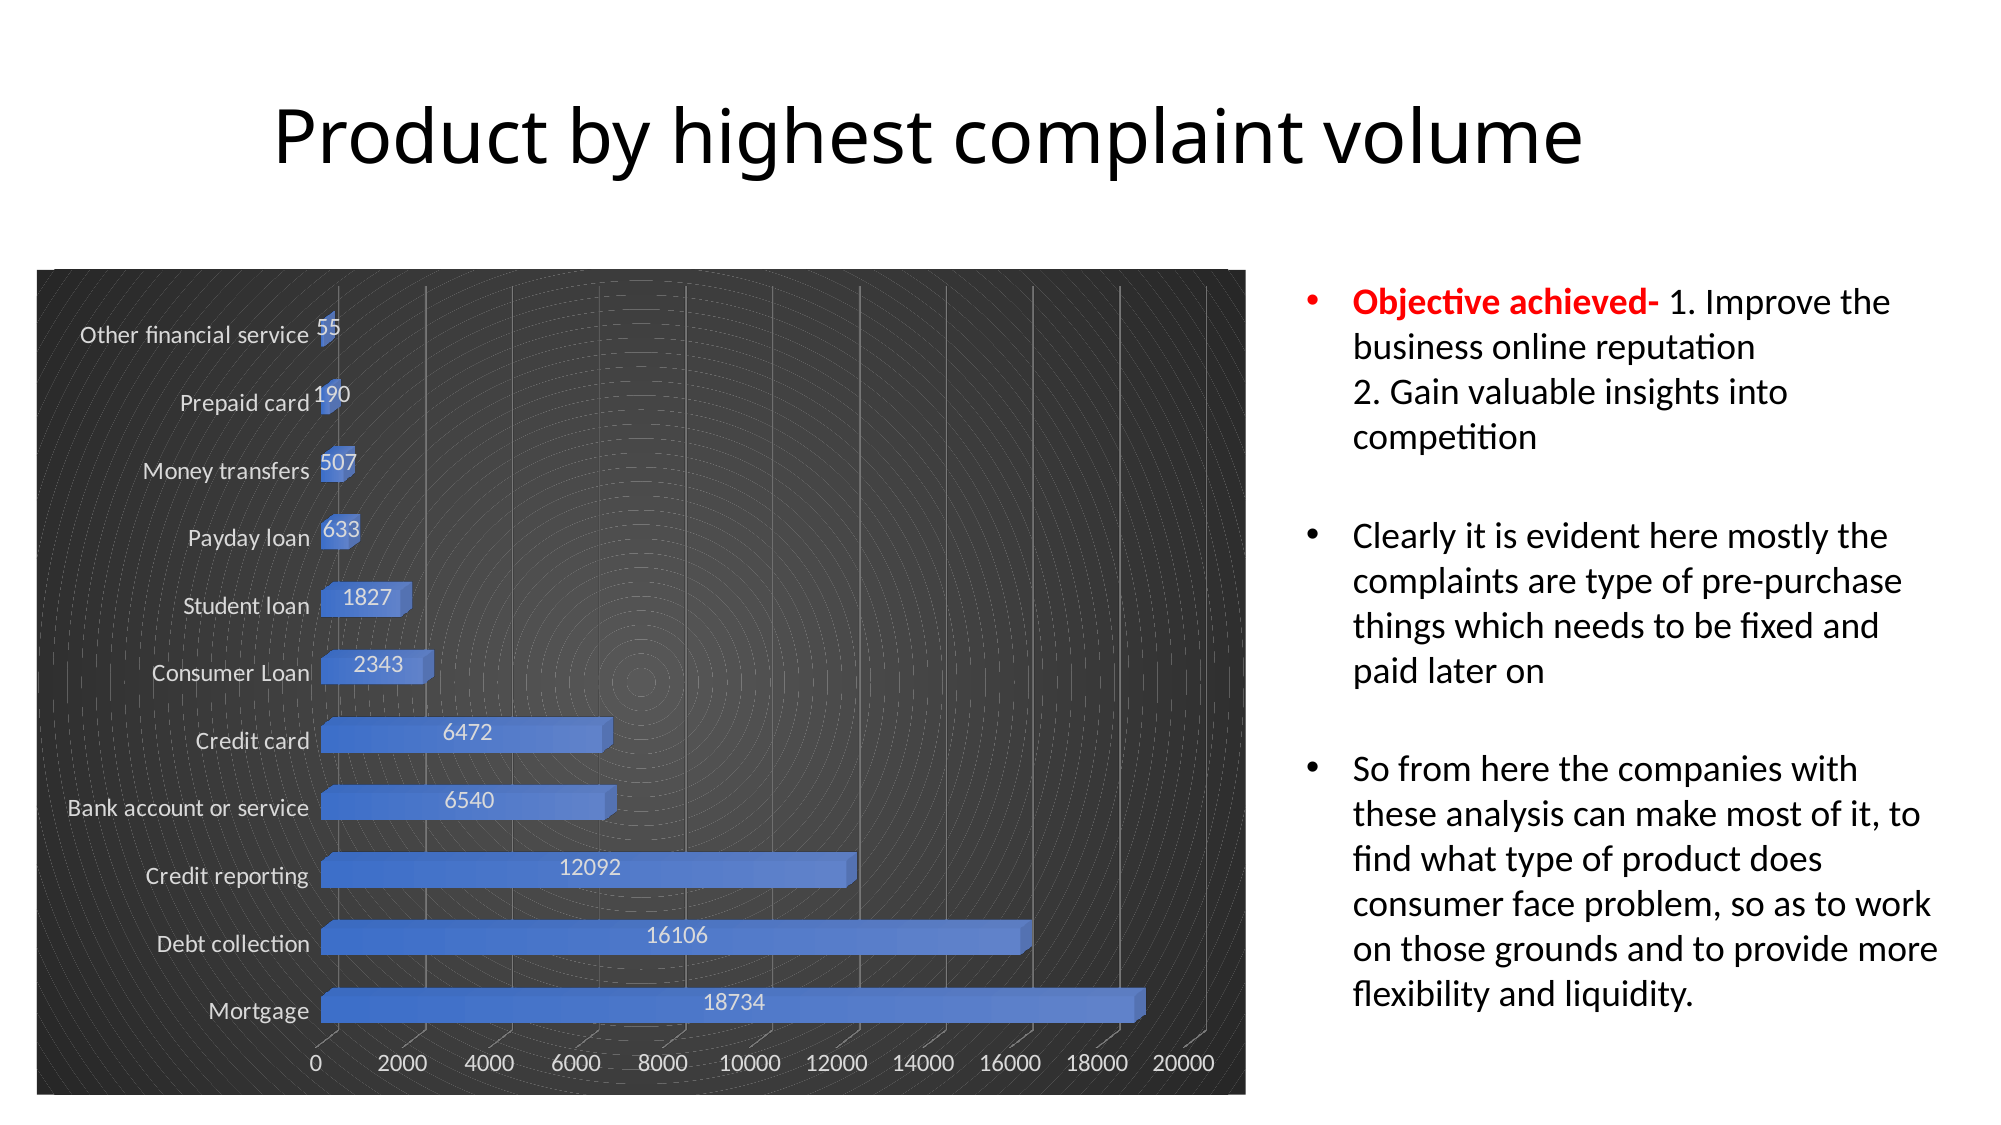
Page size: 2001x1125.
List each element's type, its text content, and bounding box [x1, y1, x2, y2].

text_box So from here the companies with these analysis can make most of it, to find what type of product does consumer face problem, so as to work on those grounds and to provide more flexibility and liquidity. [1291, 736, 1963, 1067]
title Product by highest complaint volume [257, 30, 1983, 248]
text_box Objective achieved- 1. Improve the business online reputation 2. Gain valuable insights into competition [1291, 269, 1963, 465]
chart [36, 269, 1246, 1095]
text_box Clearly it is evident here mostly the complaints are type of pre-purchase things which needs to be fixed and paid later on [1291, 503, 1963, 698]
